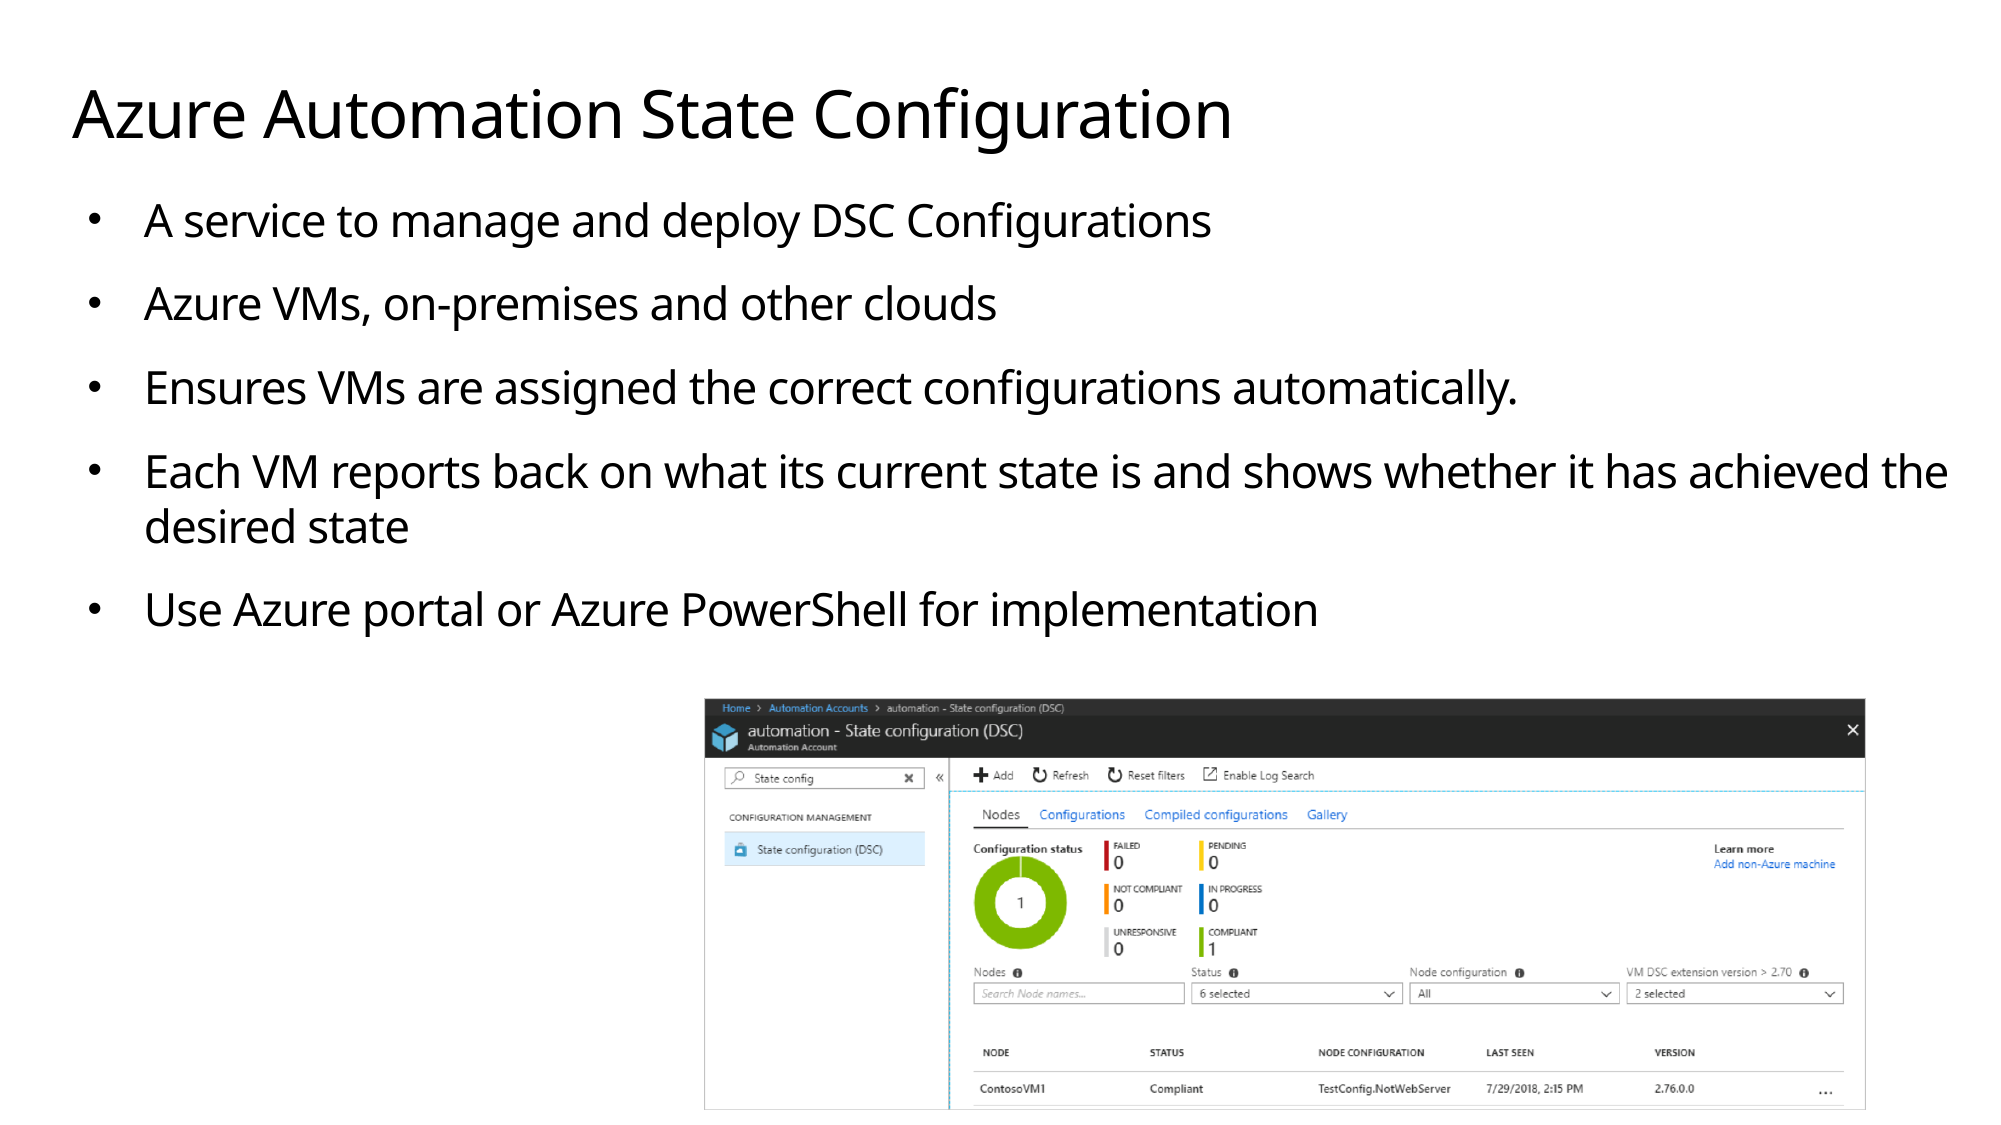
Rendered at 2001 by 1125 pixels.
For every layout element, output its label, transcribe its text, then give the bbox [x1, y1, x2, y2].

picture [701, 690, 1869, 1110]
title Azure Automation State Configuration [72, 65, 1928, 132]
list A service to manage and deploy DSC Configurations Azure VMs, on-premises and other clouds Ensures VMs are assigned the correct configurations automatically. Each VM reports back on what its current state is and shows whether it has achieved the desired state Use Azure portal or Azure PowerShell for implementation [72, 183, 1987, 667]
